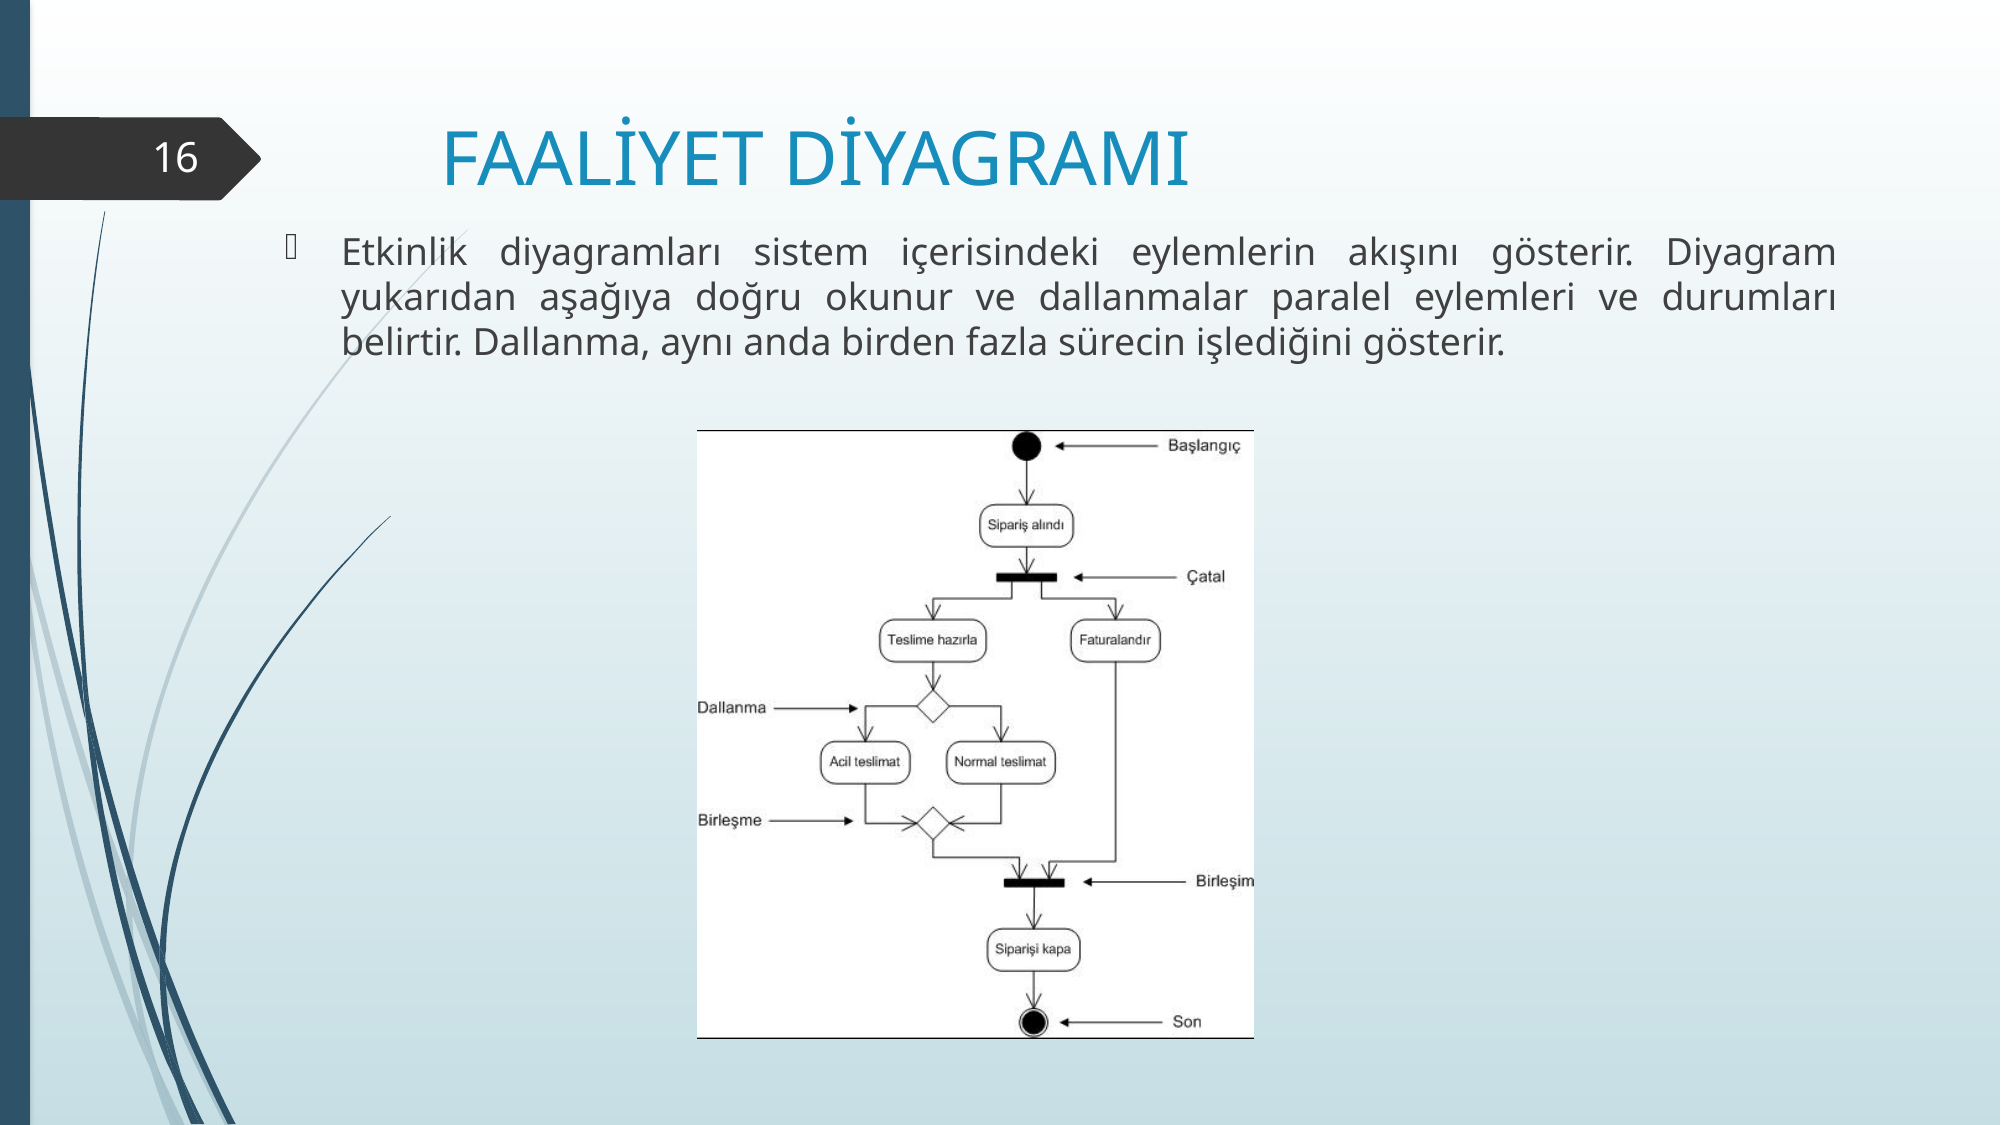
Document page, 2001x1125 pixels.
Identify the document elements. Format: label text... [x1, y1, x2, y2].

slide_number 16 [87, 129, 216, 190]
title FAALİYET DİYAGRAMI [425, 102, 1888, 313]
picture [696, 430, 1254, 1039]
list Etkinlik diyagramları sistem içerisindeki eylemlerin akışını gösterir. Diyagram yukarıdan aşağıya doğru okunur ve dallanmalar paralel eylemleri ve durumları belirtir. Dallanma, aynı anda birden fazla sürecin işlediğini gösterir. [269, 220, 1854, 466]
